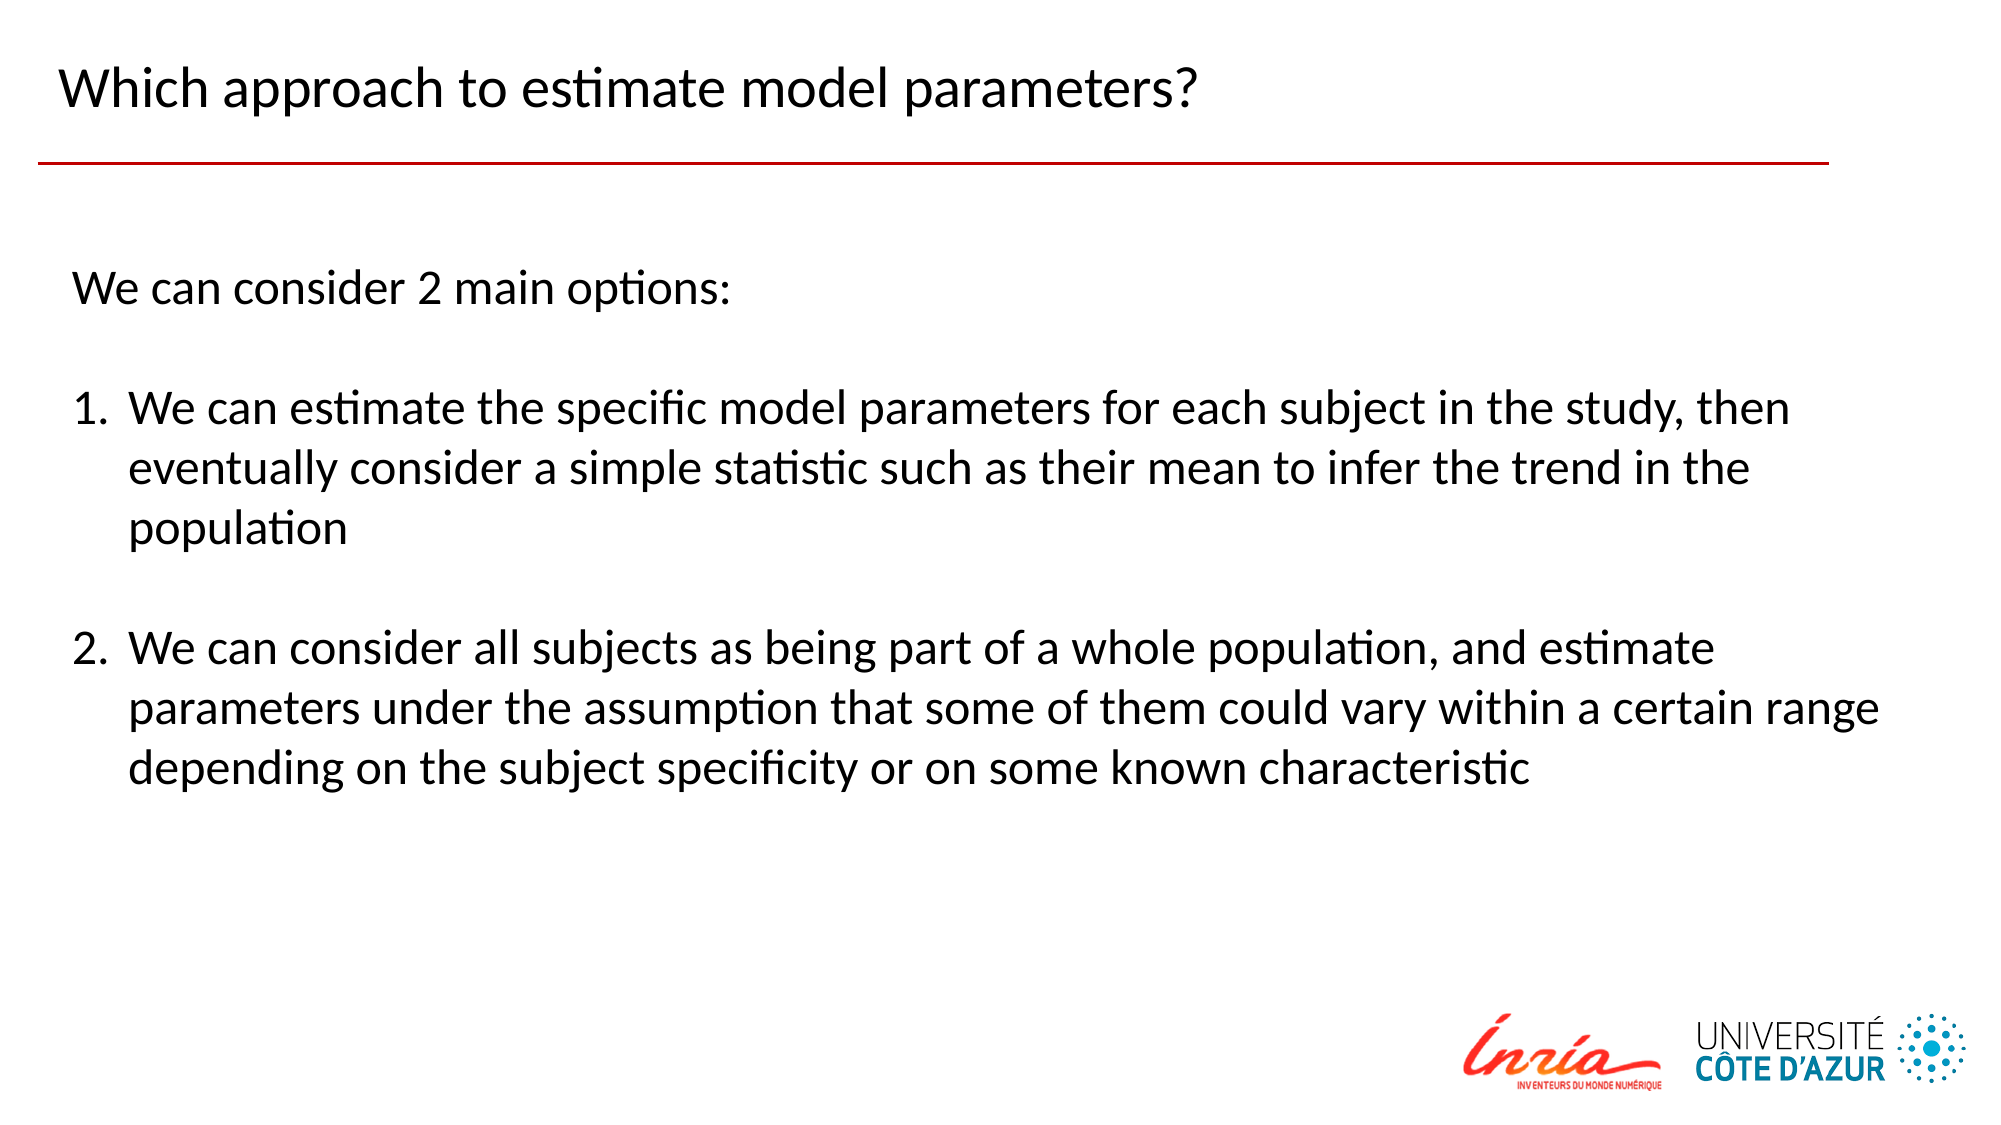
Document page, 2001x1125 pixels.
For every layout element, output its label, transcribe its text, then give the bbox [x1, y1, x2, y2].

text_box We can consider 2 main options: We can estimate the specific model parameters for each subject in the study, then eventually consider a simple statistic such as their mean to infer the trend in the population We can consider all subjects as being part of a whole population, and estimate parameters under the assumption that some of them could vary within a certain range depending on the subject specificity or on some known characteristic [57, 246, 1933, 802]
text_box Which approach to estimate model parameters? [44, 41, 1217, 127]
picture [1458, 977, 1994, 1122]
